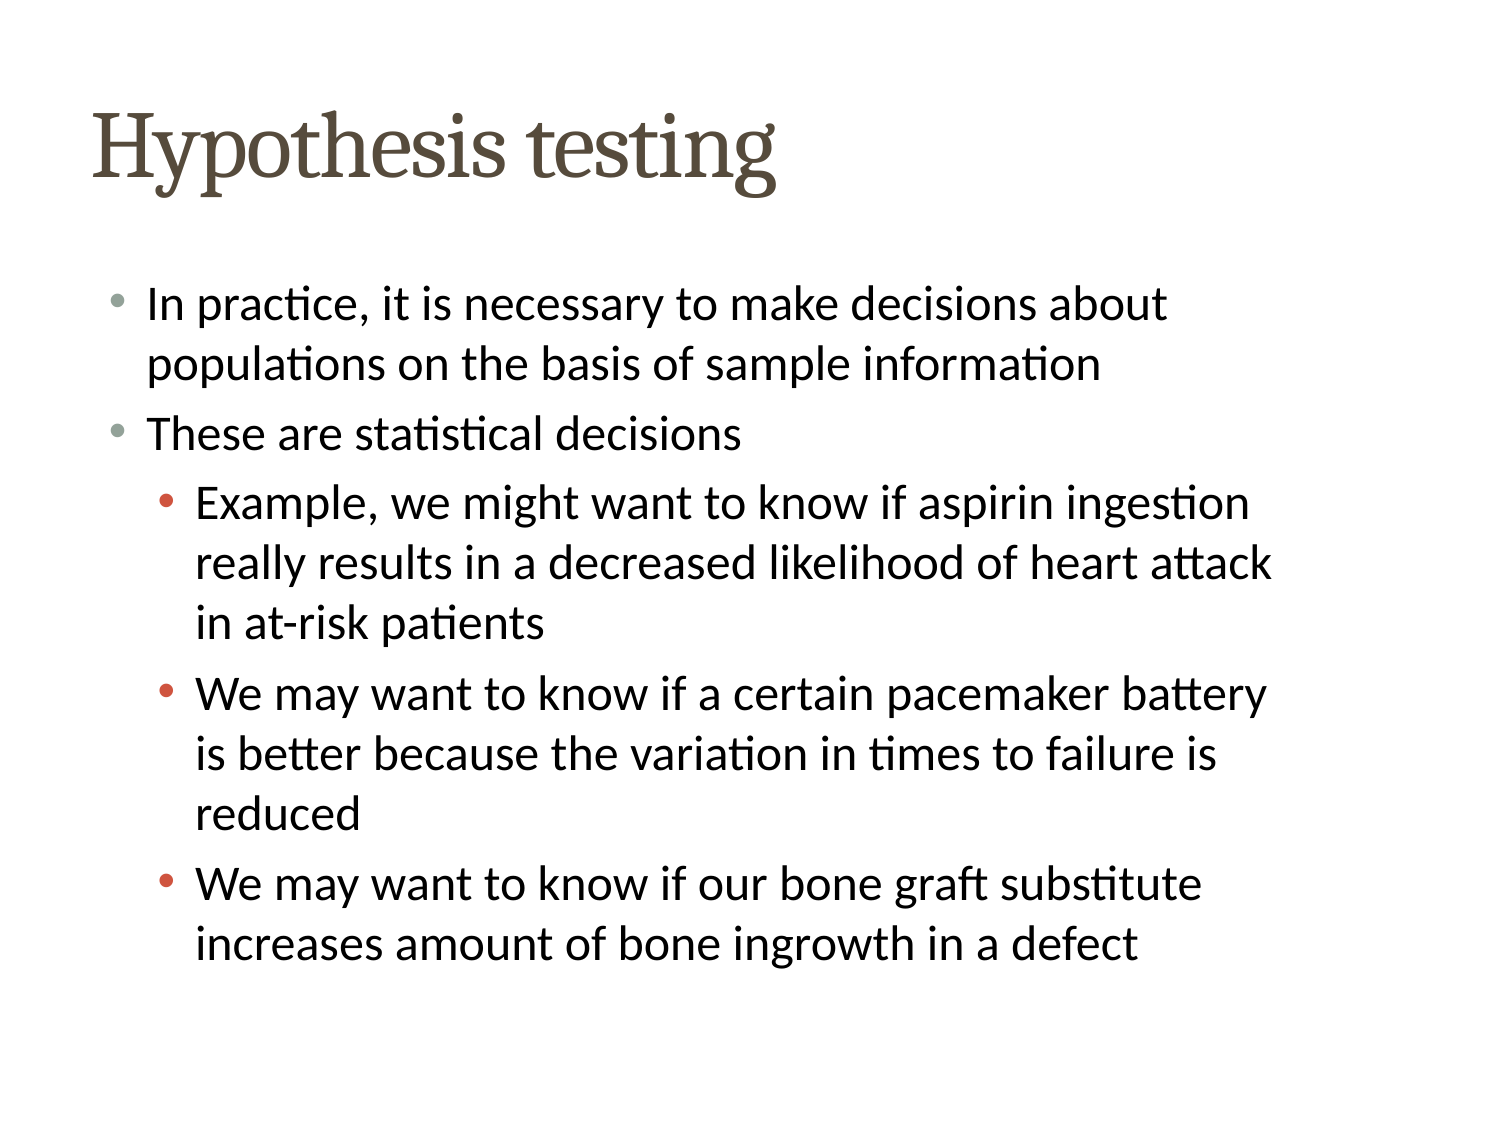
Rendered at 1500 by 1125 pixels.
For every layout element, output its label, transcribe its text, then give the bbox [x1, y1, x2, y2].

list In practice, it is necessary to make decisions about populations on the basis of sample information These are statistical decisions Example, we might want to know if aspirin ingestion really results in a decreased likelihood of heart attack in at-risk patients We may want to know if a certain pacemaker battery is better because the variation in times to failure is reduced We may want to know if our bone graft substitute increases amount of bone ingrowth in a defect [75, 262, 1325, 1050]
title Hypothesis testing [75, 45, 1325, 233]
